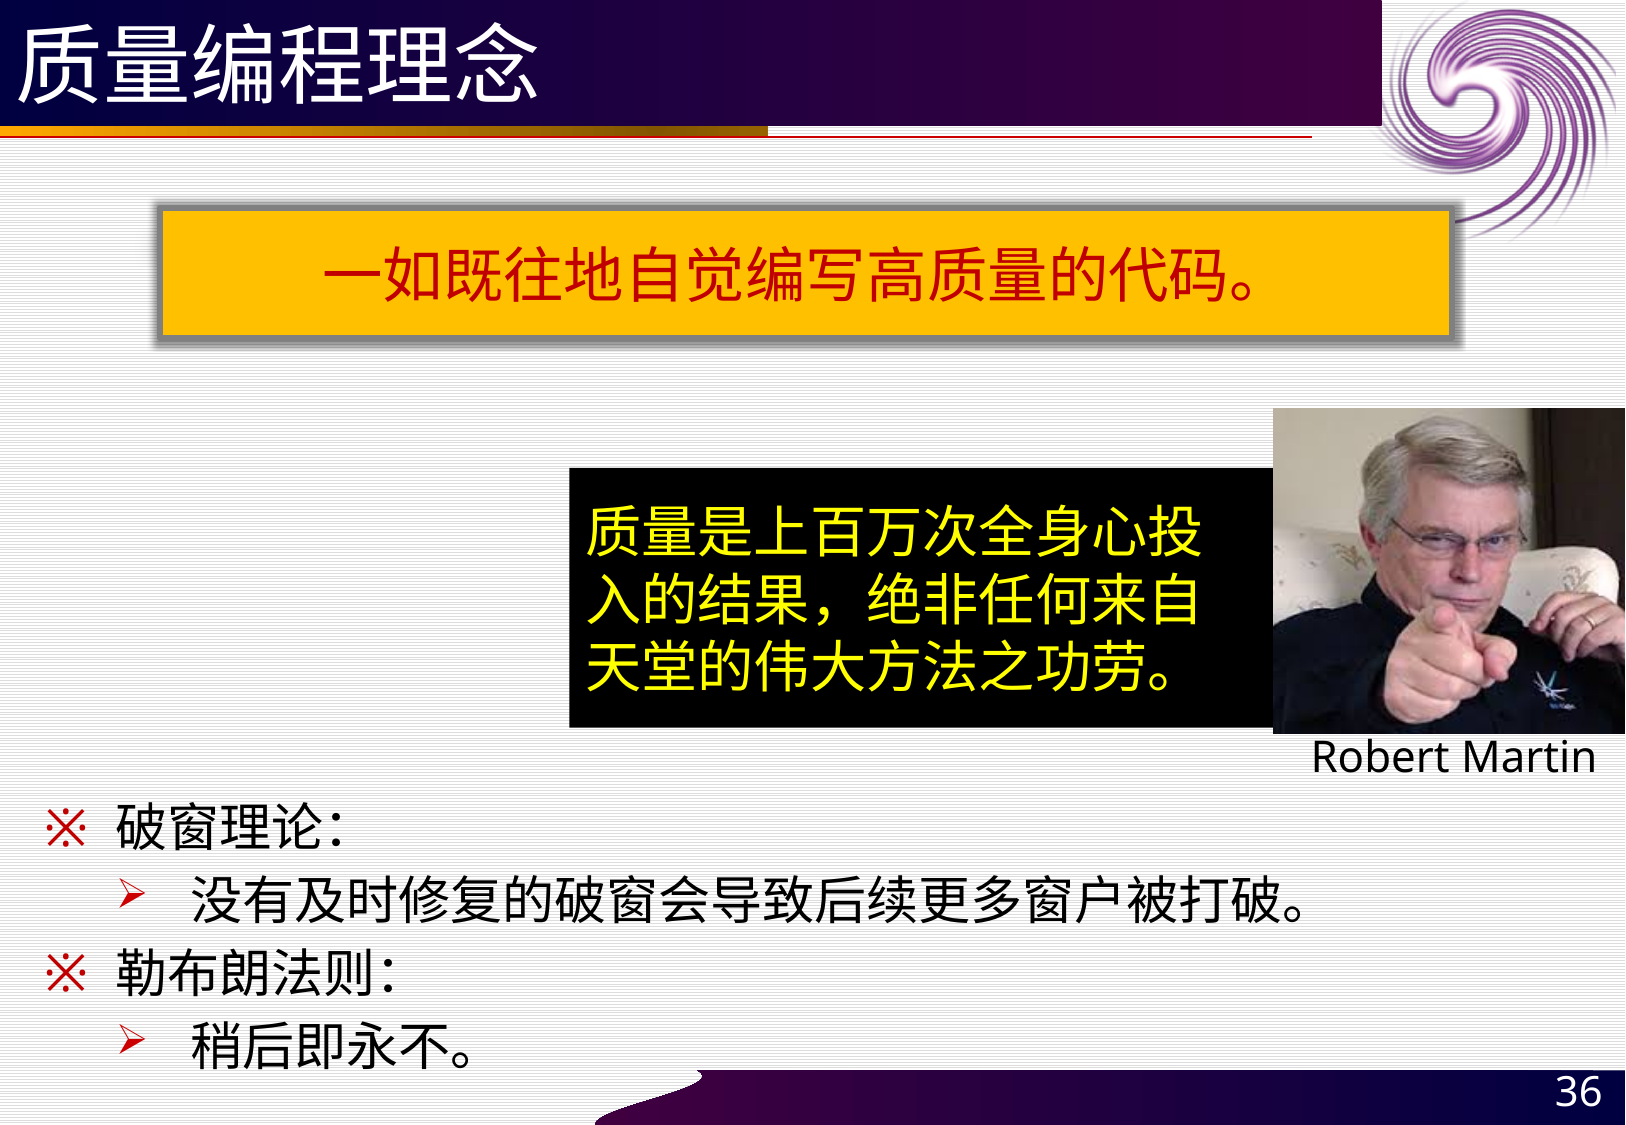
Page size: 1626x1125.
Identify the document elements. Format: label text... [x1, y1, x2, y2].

text_box 质量是上百万次全身心投入的结果，绝非任何来自天堂的伟大方法之功劳。 [569, 467, 1267, 728]
picture [1362, 0, 1616, 244]
picture [1272, 408, 1625, 735]
slide_number 36 [1474, 1069, 1619, 1125]
text_box Robert Martin [1294, 741, 1614, 790]
list 破窗理论： 没有及时修复的破窗会导致后续更多窗户被打破。 勒布朗法则： 稍后即永不。 [18, 786, 1410, 1078]
text_box 一如既往地自觉编写高质量的代码。 [159, 207, 1453, 339]
title 质量编程理念 [0, 0, 1382, 126]
